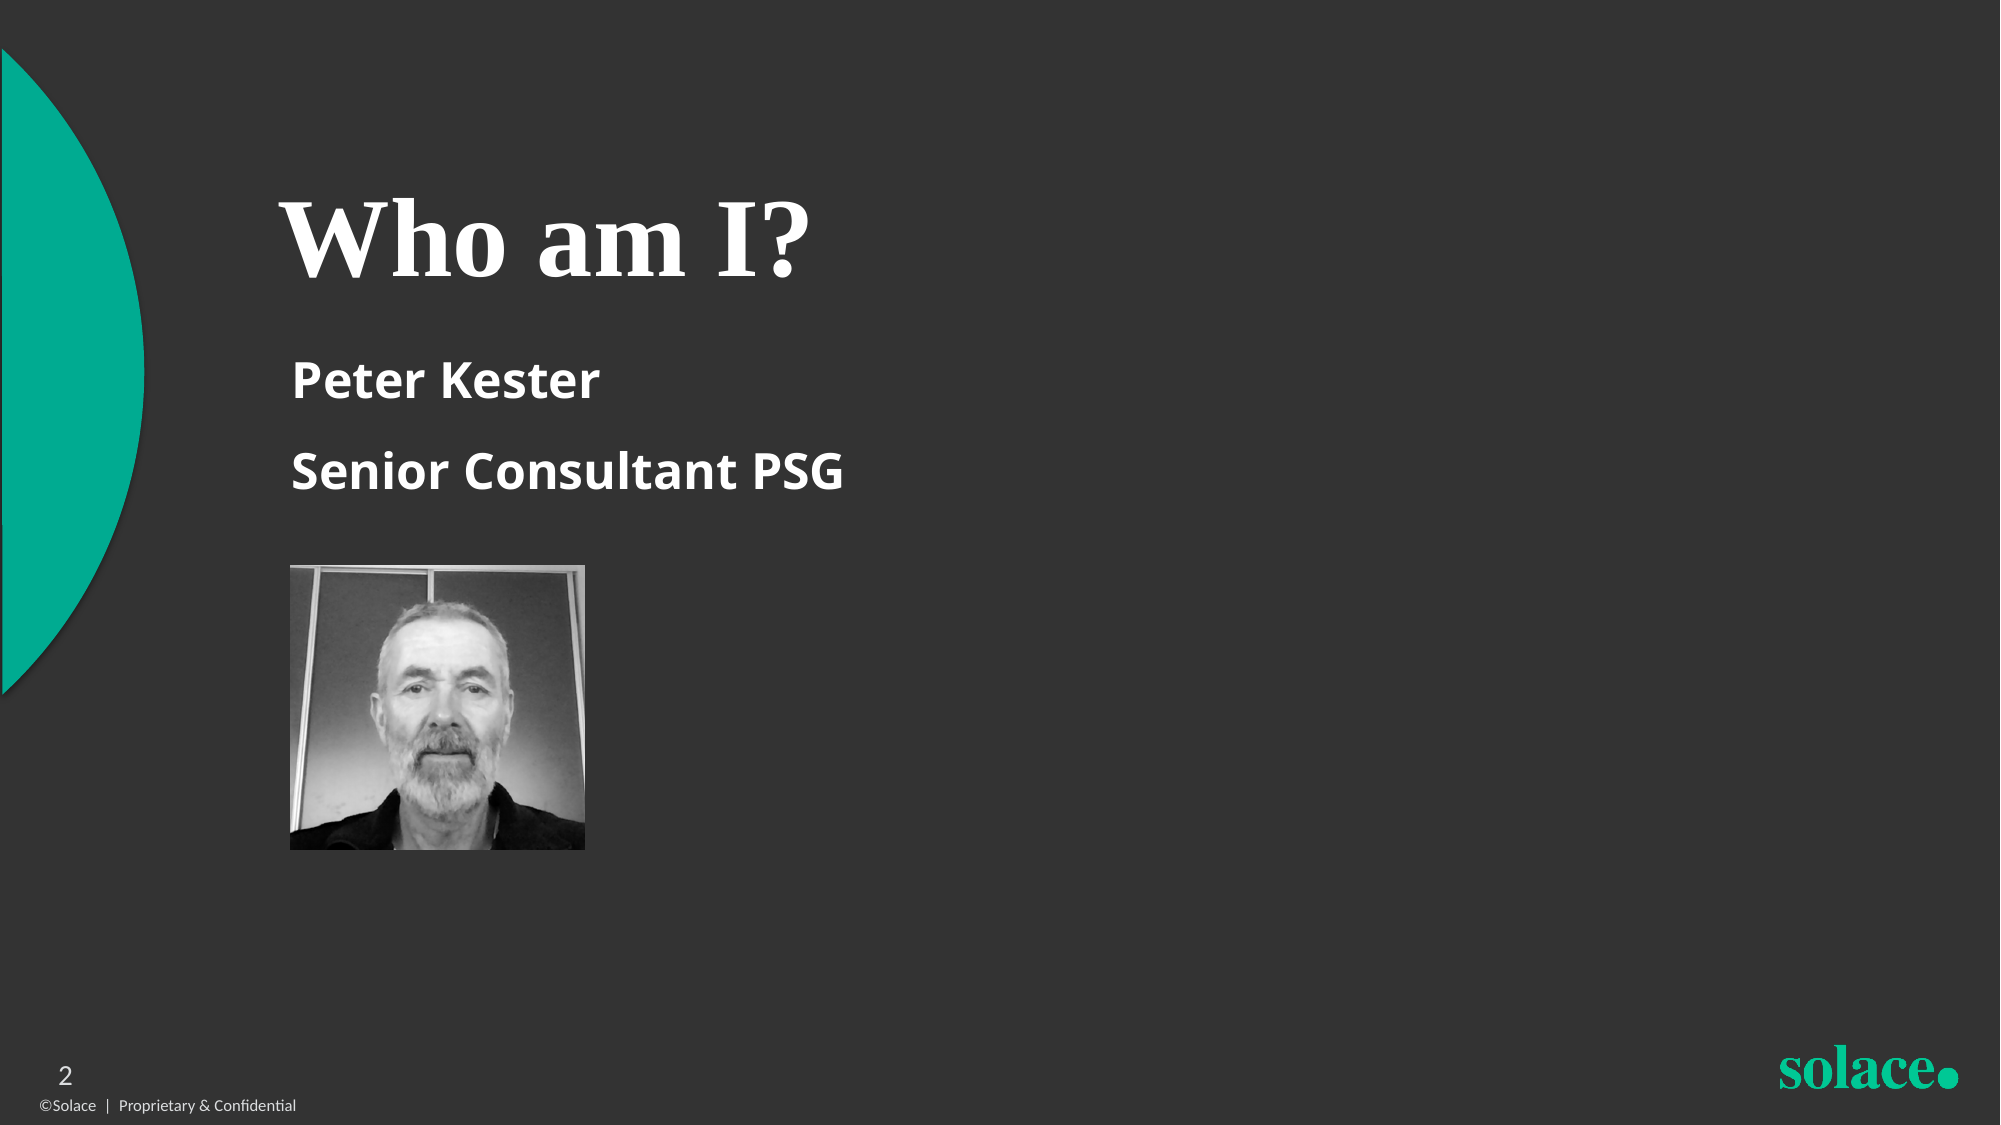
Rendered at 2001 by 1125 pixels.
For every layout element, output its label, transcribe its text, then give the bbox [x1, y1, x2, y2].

picture [1775, 1040, 1963, 1093]
footer ©Solace | Proprietary & Confidential [24, 1084, 321, 1125]
picture [289, 565, 585, 851]
title Who am I? [159, 172, 830, 616]
list Peter Kester Senior Consultant PSG [265, 329, 1148, 850]
slide_number 2 [24, 1055, 107, 1093]
